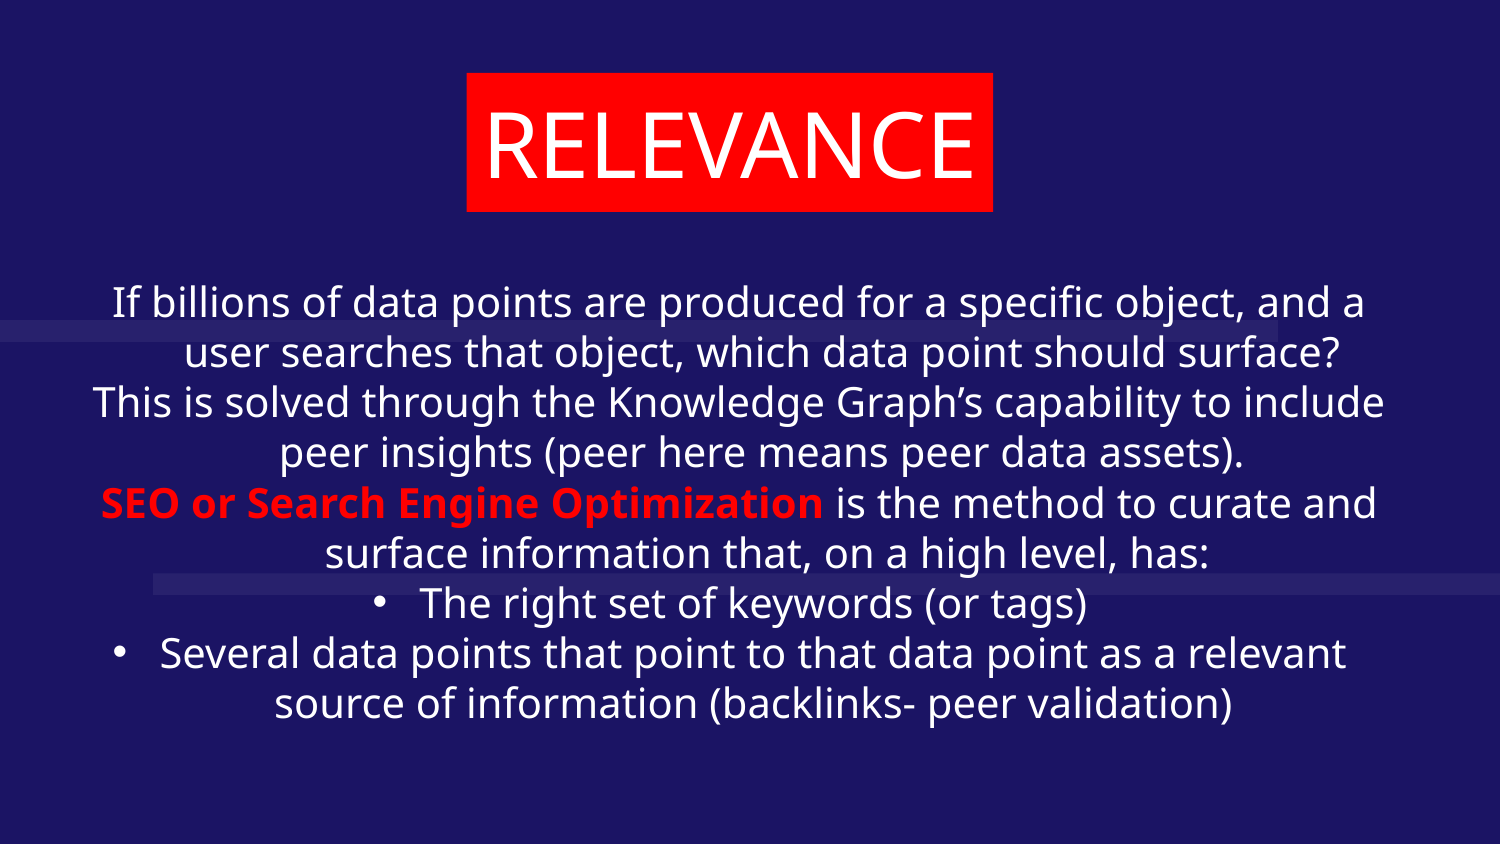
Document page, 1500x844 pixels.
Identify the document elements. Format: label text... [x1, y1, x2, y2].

subtitle If billions of data points are produced for a specific object, and a user searches that object, which data point should surface? This is solved through the Knowledge Graph’s capability to include peer insights (peer here means peer data assets). SEO or Search Engine Optimization is the method to curate and surface information that, on a high level, has: The right set of keywords (or tags) Several data points that point to that data point as a relevant source of information (backlinks- peer validation) [55, 261, 1405, 727]
text_box RELEVANCE [466, 72, 994, 212]
